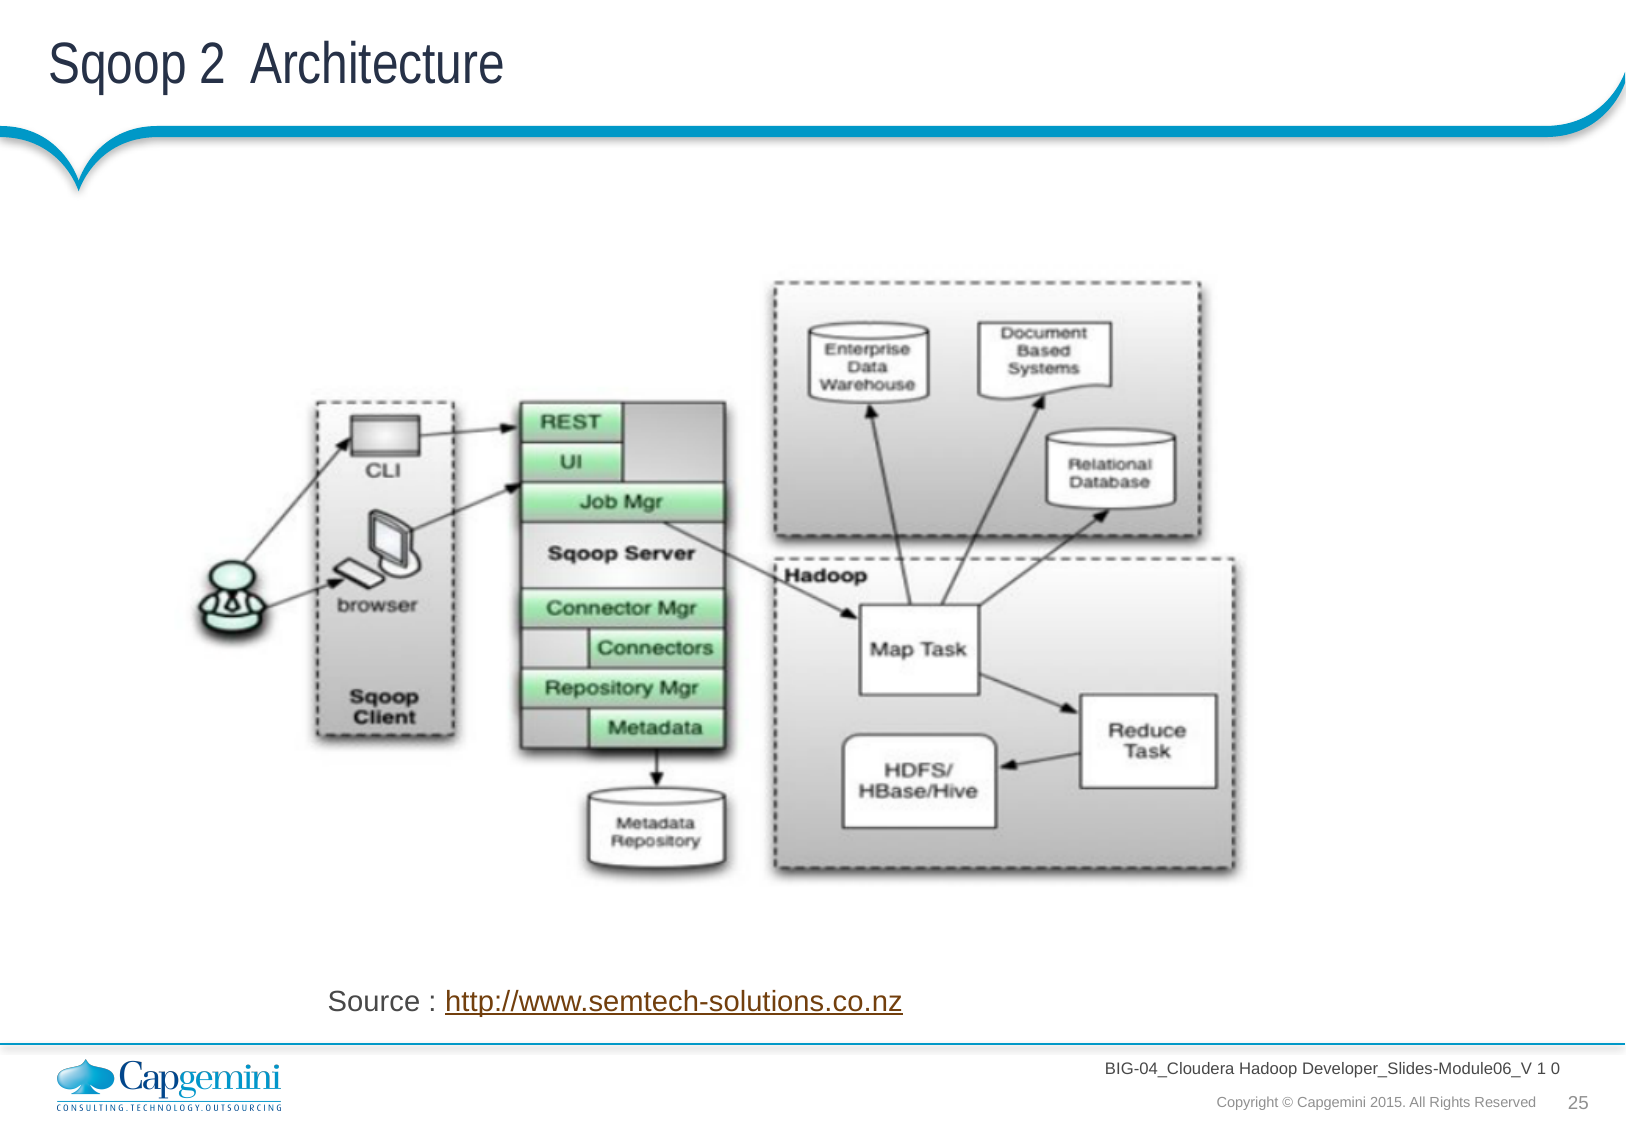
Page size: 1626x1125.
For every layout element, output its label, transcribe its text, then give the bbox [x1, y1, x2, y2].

picture [149, 237, 1257, 896]
picture [57, 1059, 281, 1111]
text_box Source : http://www.semtech-solutions.co.nz [312, 974, 927, 1025]
title Sqoop 2 Architecture [0, 0, 1625, 132]
